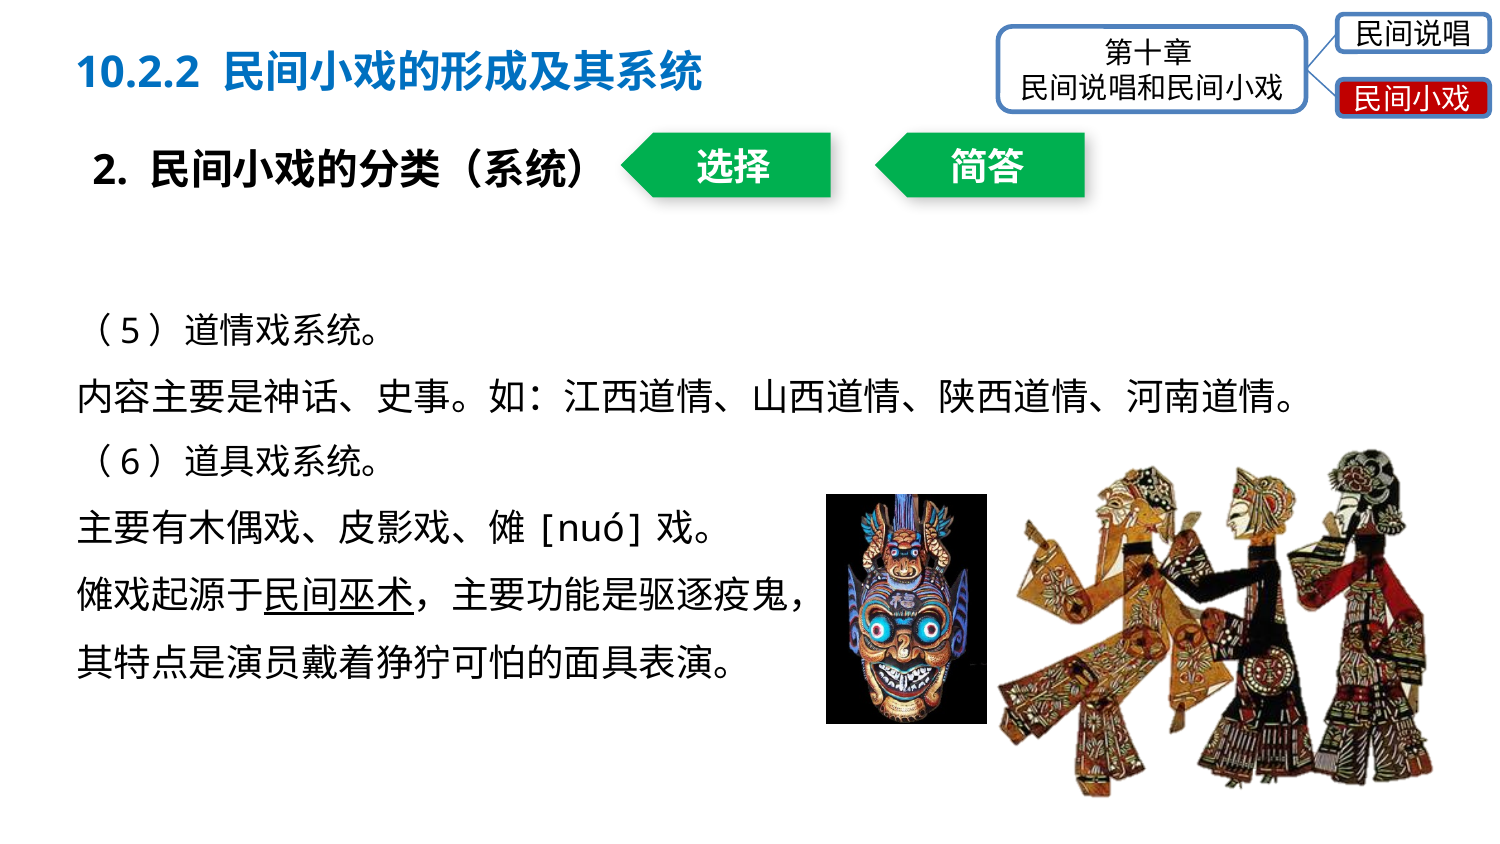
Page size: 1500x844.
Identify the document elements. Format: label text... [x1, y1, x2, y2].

text_box 10.2.2 民间小戏的形成及其系统 [7, 11, 950, 102]
picture [826, 494, 987, 724]
text_box （5）道情戏系统。 内容主要是神话、史事。如：江西道情、山西道情、陕西道情、河南道情。 （6）道具戏系统。 主要有木偶戏、皮影戏、傩[nuó]戏。 傩戏起源于民间巫术，主要功能是驱逐疫鬼， 其特点是演员戴着狰狞可怕的面具表演。 [64, 280, 1341, 690]
text_box 2. 民间小戏的分类（系统） [25, 112, 964, 199]
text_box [997, 13, 1490, 117]
text_box 选择 [618, 130, 833, 200]
picture [988, 402, 1459, 816]
text_box 简答 [872, 130, 1087, 200]
